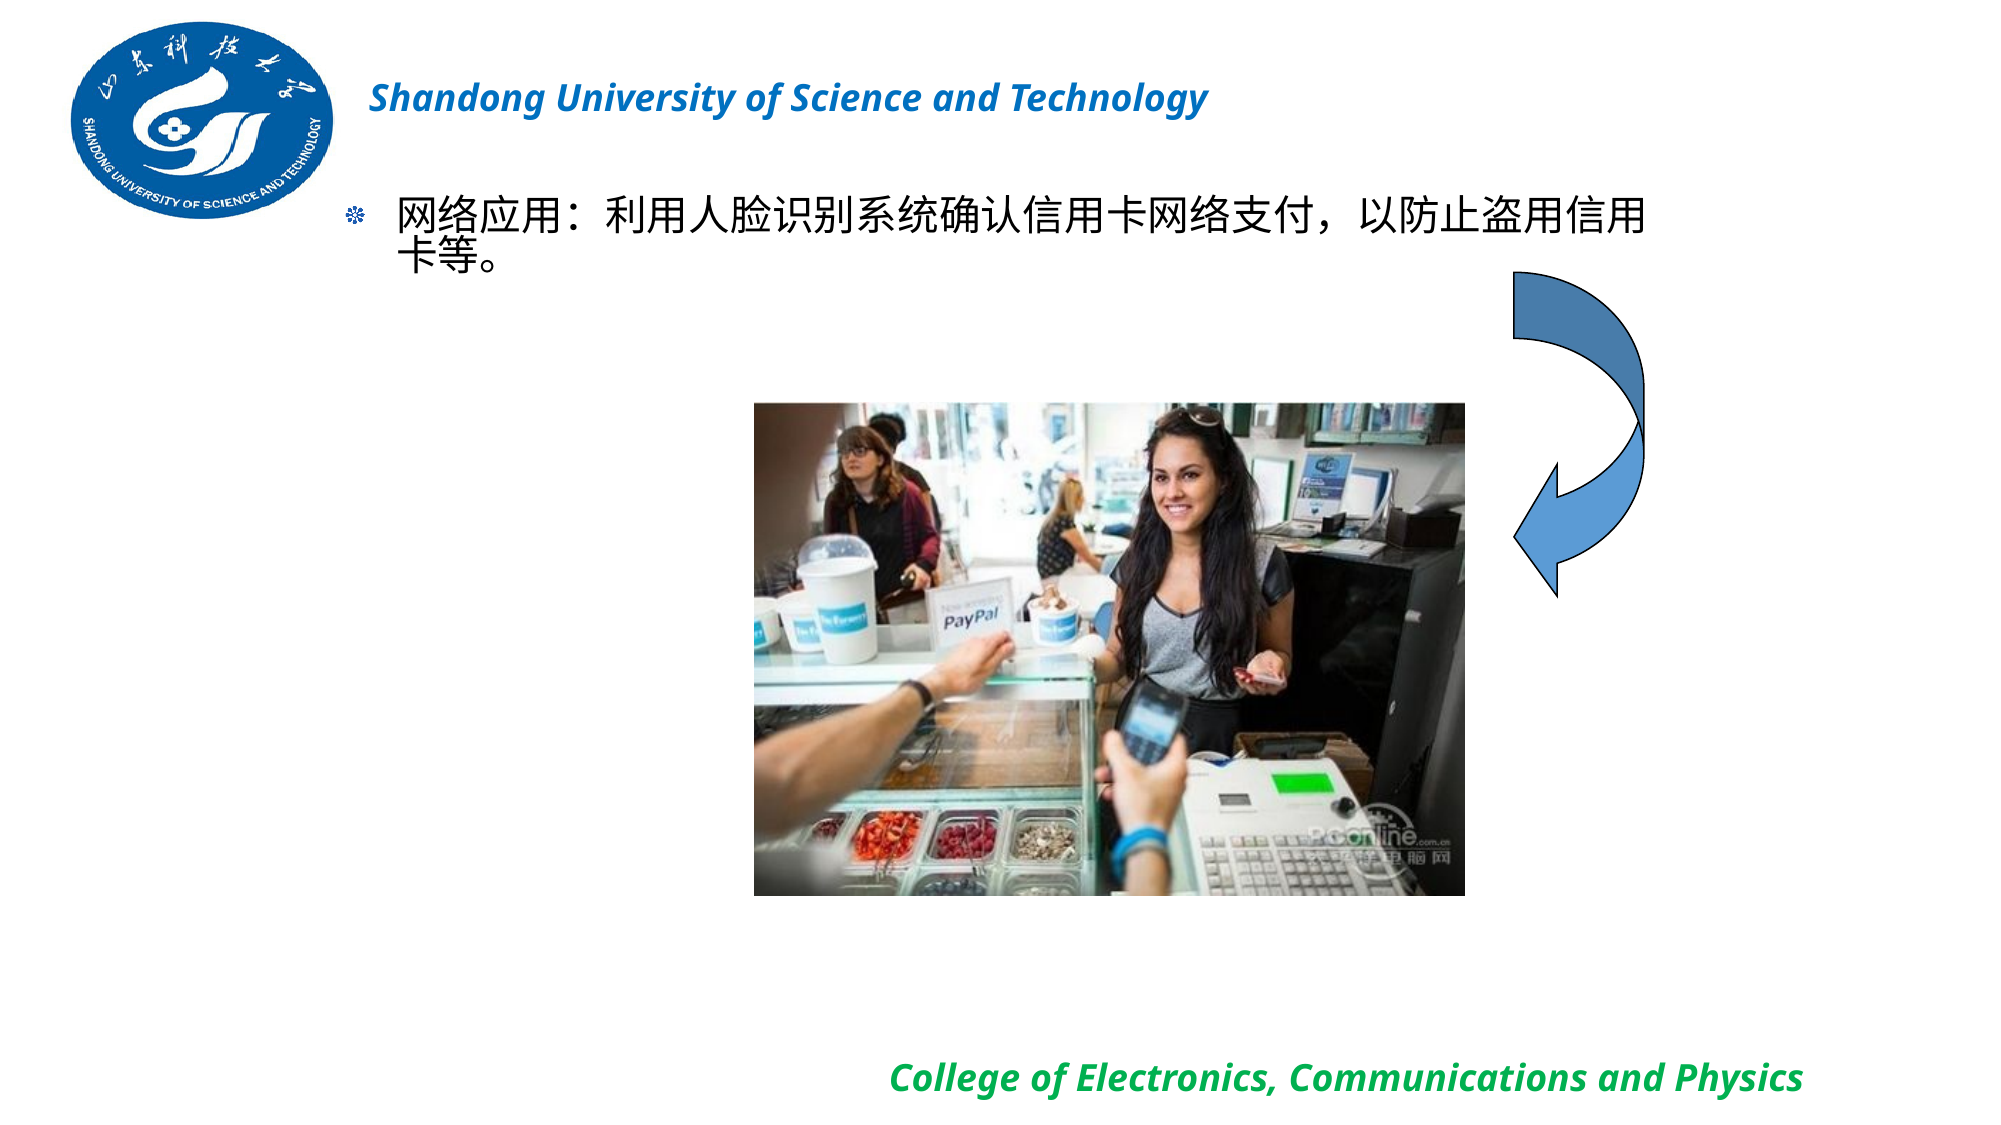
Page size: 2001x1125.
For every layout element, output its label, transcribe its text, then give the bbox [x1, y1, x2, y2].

picture [754, 402, 1465, 896]
text_box [1513, 272, 1644, 597]
text_box 网络应用：利用人脸识别系统确认信用卡网络支付，以防止盗用信用卡等。 [324, 191, 1675, 934]
picture [339, 199, 370, 229]
picture [23, 19, 355, 220]
